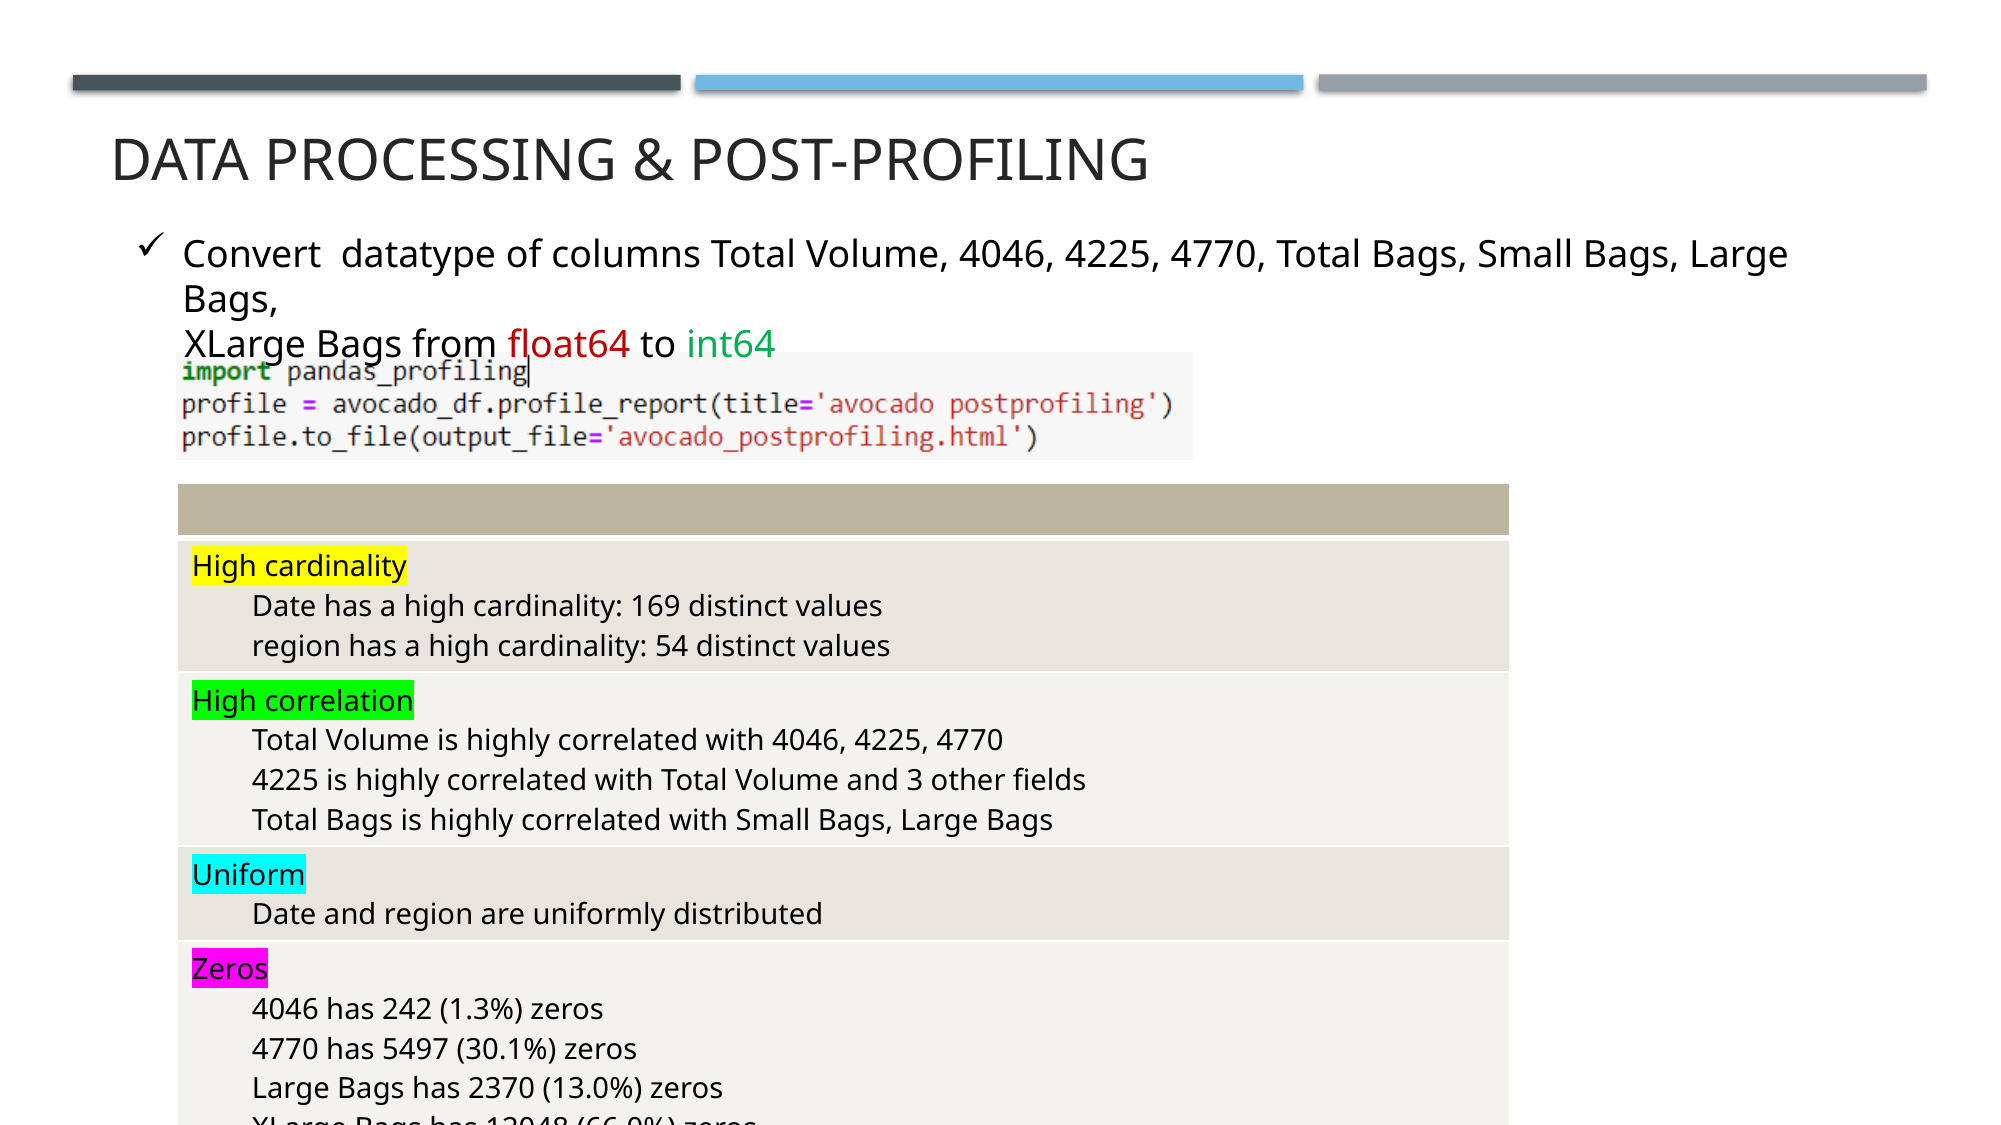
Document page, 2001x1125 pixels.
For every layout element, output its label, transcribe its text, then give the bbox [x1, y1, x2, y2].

table_cell Uniform Date and region are uniformly distributed [178, 847, 1509, 940]
table_cell High cardinality Date has a high cardinality: 169 distinct values region has a high cardinality: 54 distinct values [178, 541, 1509, 671]
table_cell Zeros 4046 has 242 (1.3%) zeros 4770 has 5497 (30.1%) zeros Large Bags has 2370 (13.0%) zeros XLarge Bags has 12048 (66.0%) zeros [178, 942, 1509, 1125]
text_box Convert datatype of columns Total Volume, 4046, 4225, 4770, Total Bags, Small Bags, Large Bags, XLarge Bags from float64 to int64 [120, 222, 1822, 373]
picture [176, 351, 1193, 461]
title Data processing & Post-profiling [95, 115, 1905, 200]
table_cell High correlation Total Volume is highly correlated with 4046, 4225, 4770 4225 is highly correlated with Total Volume and 3 other fields Total Bags is highly correlated with Small Bags, Large Bags [178, 673, 1509, 845]
table_header [178, 484, 1509, 535]
